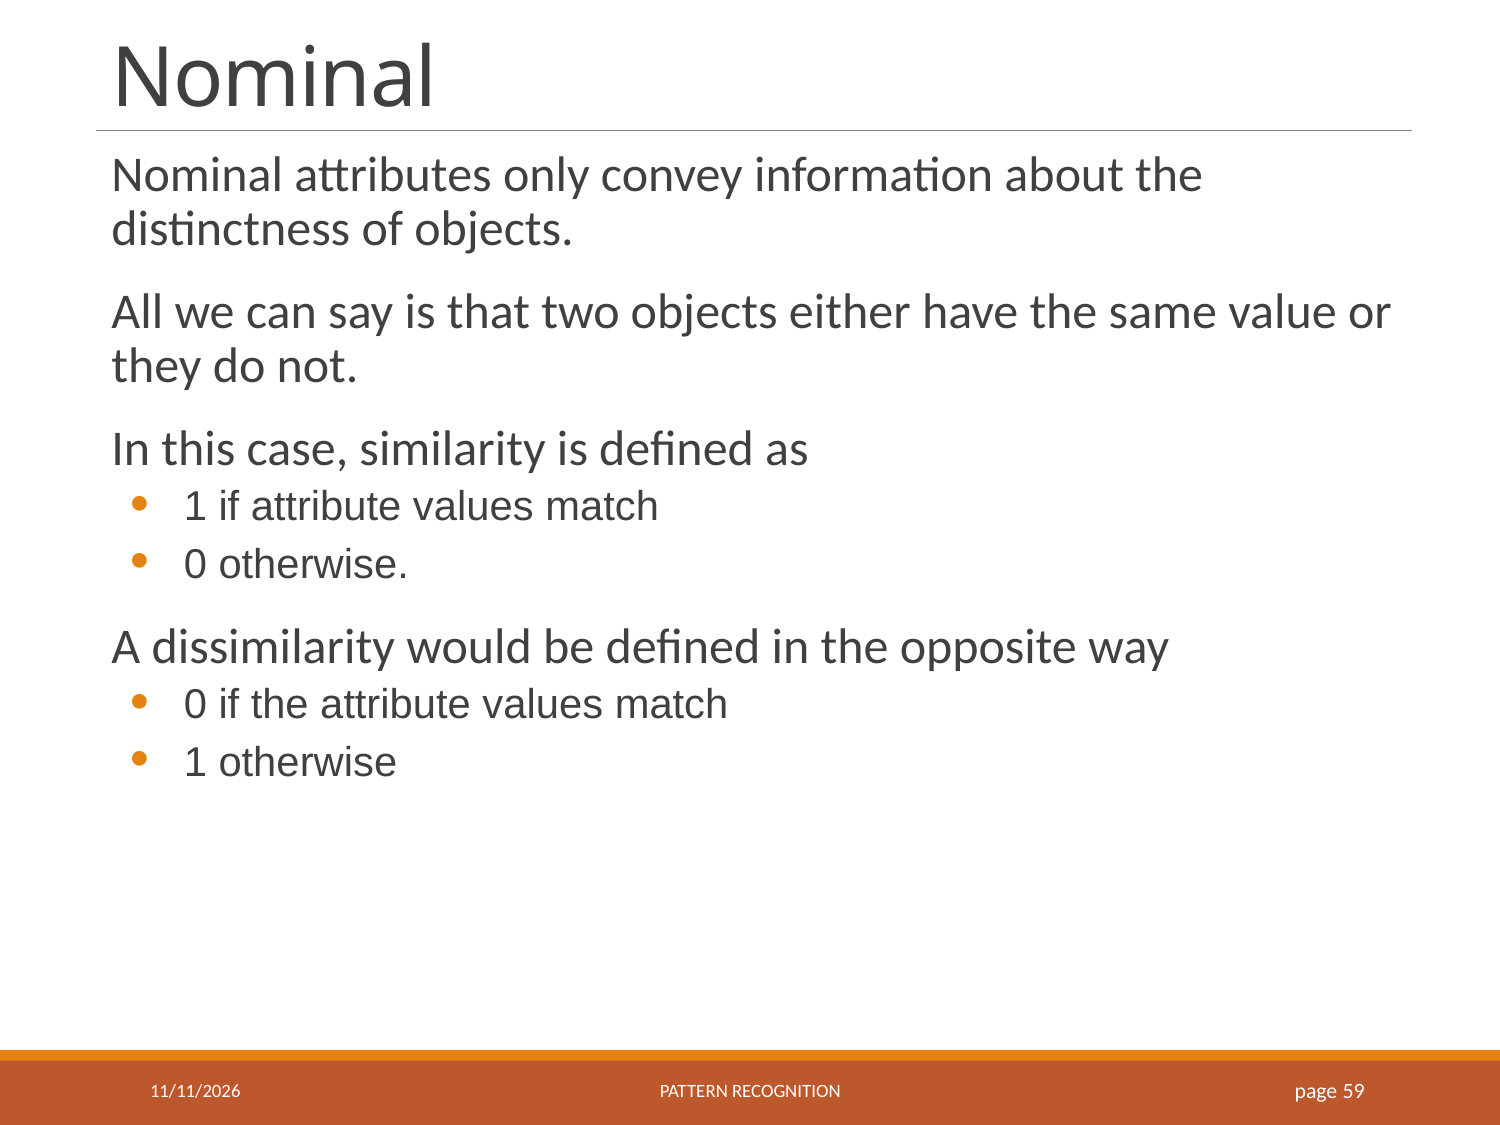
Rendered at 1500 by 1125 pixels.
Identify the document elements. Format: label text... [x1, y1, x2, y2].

slide_number page 59 [1218, 1059, 1380, 1120]
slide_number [135, 1059, 440, 1120]
title Nominal [96, 19, 1413, 131]
list Nominal attributes only convey information about the distinctness of objects. All we can say is that two objects either have the same value or they do not. In this case, similarity is defined as 1 if attribute values match 0 otherwise. A dissimilarity would be defined in the opposite way 0 if the attribute values match 1 otherwise [96, 140, 1413, 1034]
footer Pattern recognition [453, 1059, 1047, 1120]
